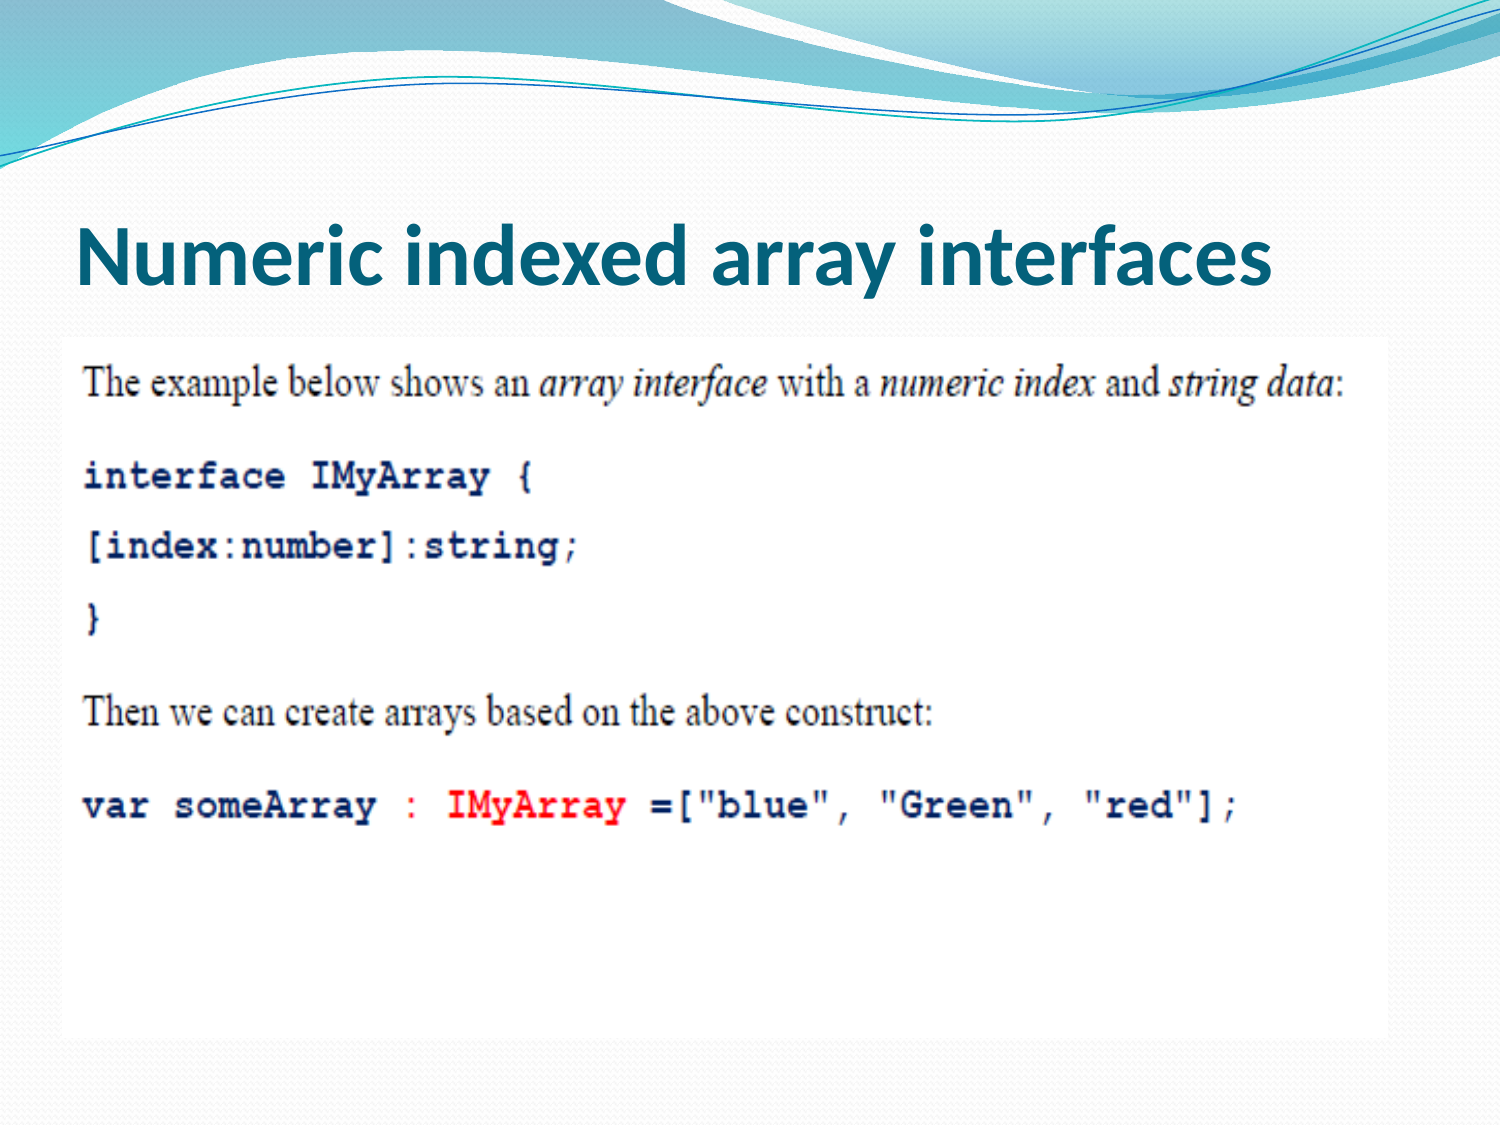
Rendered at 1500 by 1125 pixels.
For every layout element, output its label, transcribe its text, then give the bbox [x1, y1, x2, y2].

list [62, 337, 1388, 1038]
title Numeric indexed array interfaces [75, 115, 1425, 303]
